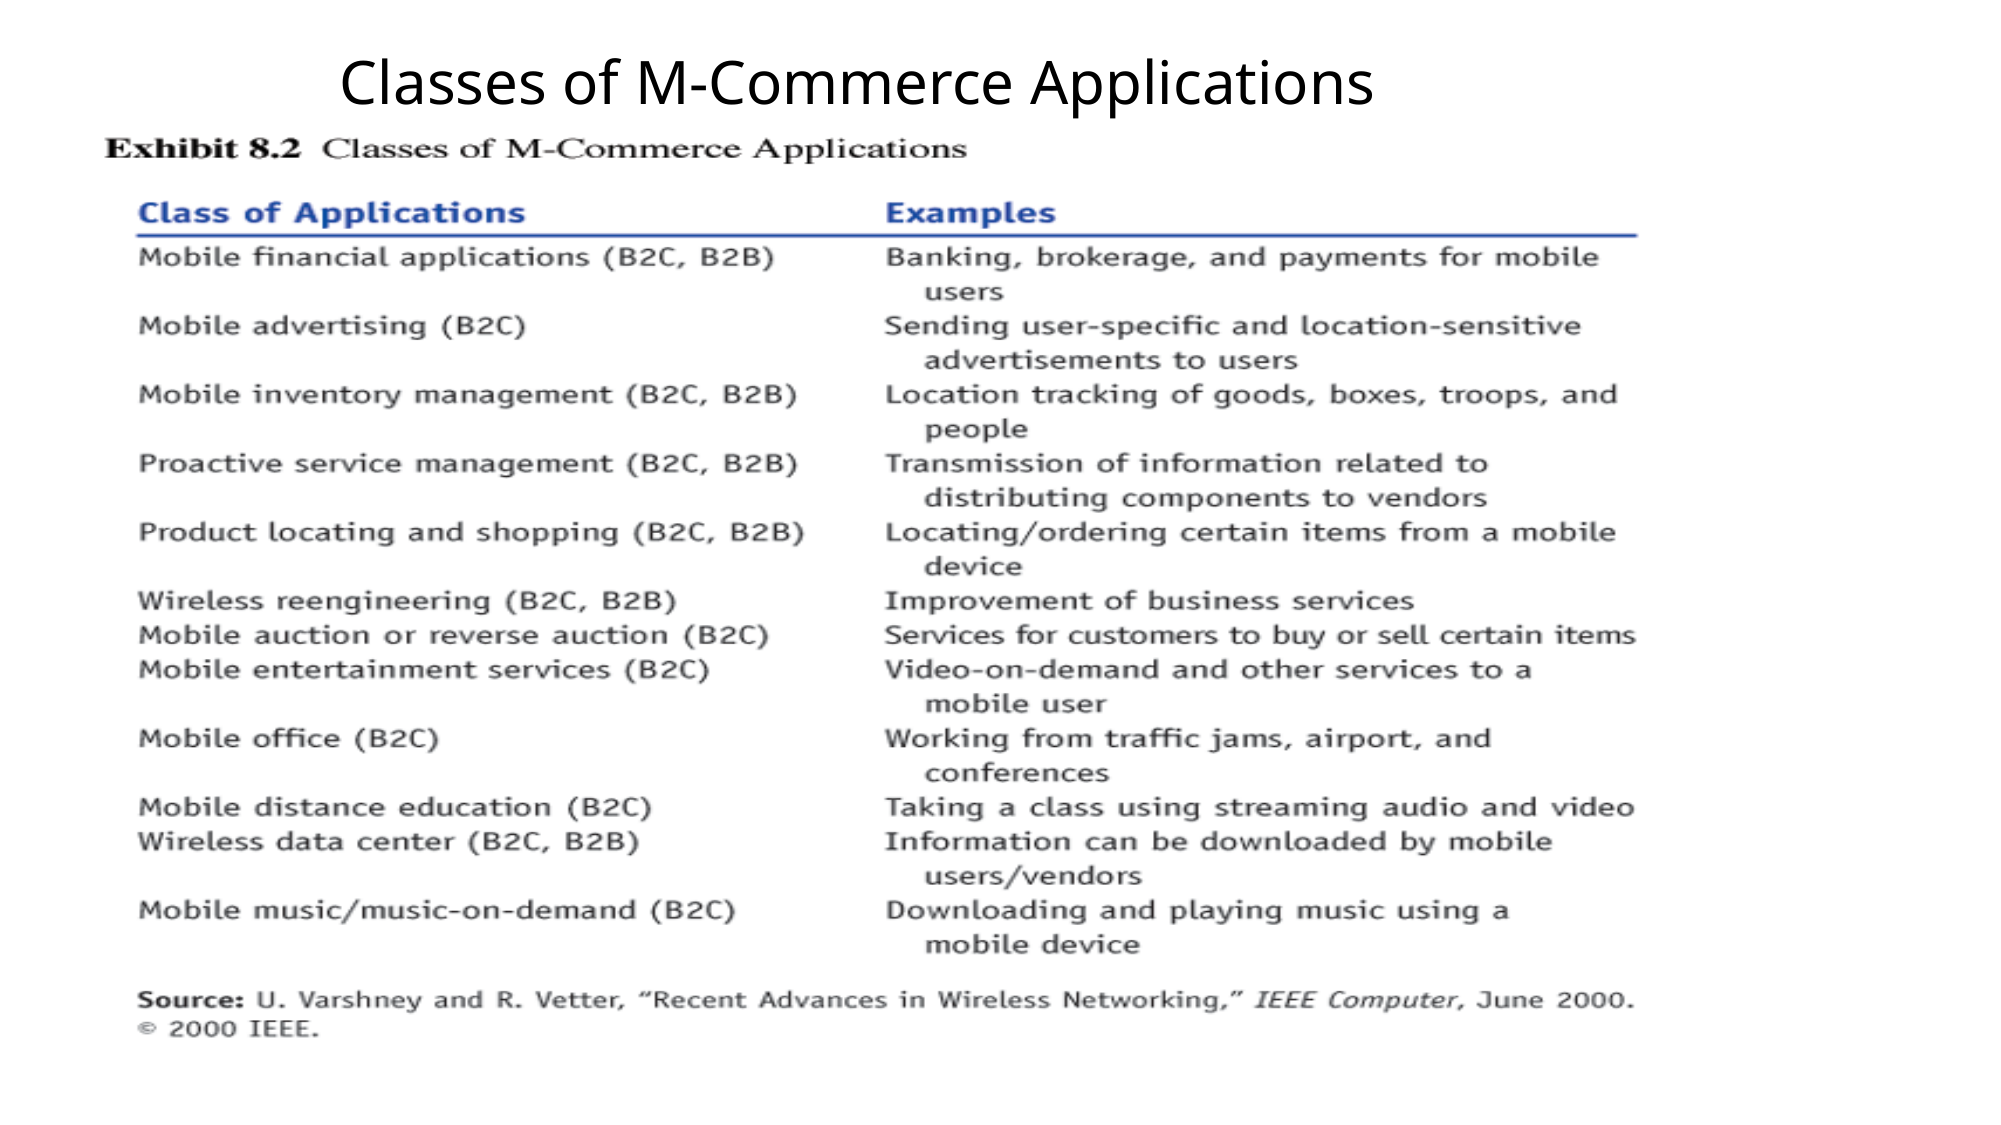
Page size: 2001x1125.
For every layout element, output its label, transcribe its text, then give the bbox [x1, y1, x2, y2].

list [74, 124, 1700, 1050]
title Classes of M-Commerce Applications [324, 45, 1675, 124]
